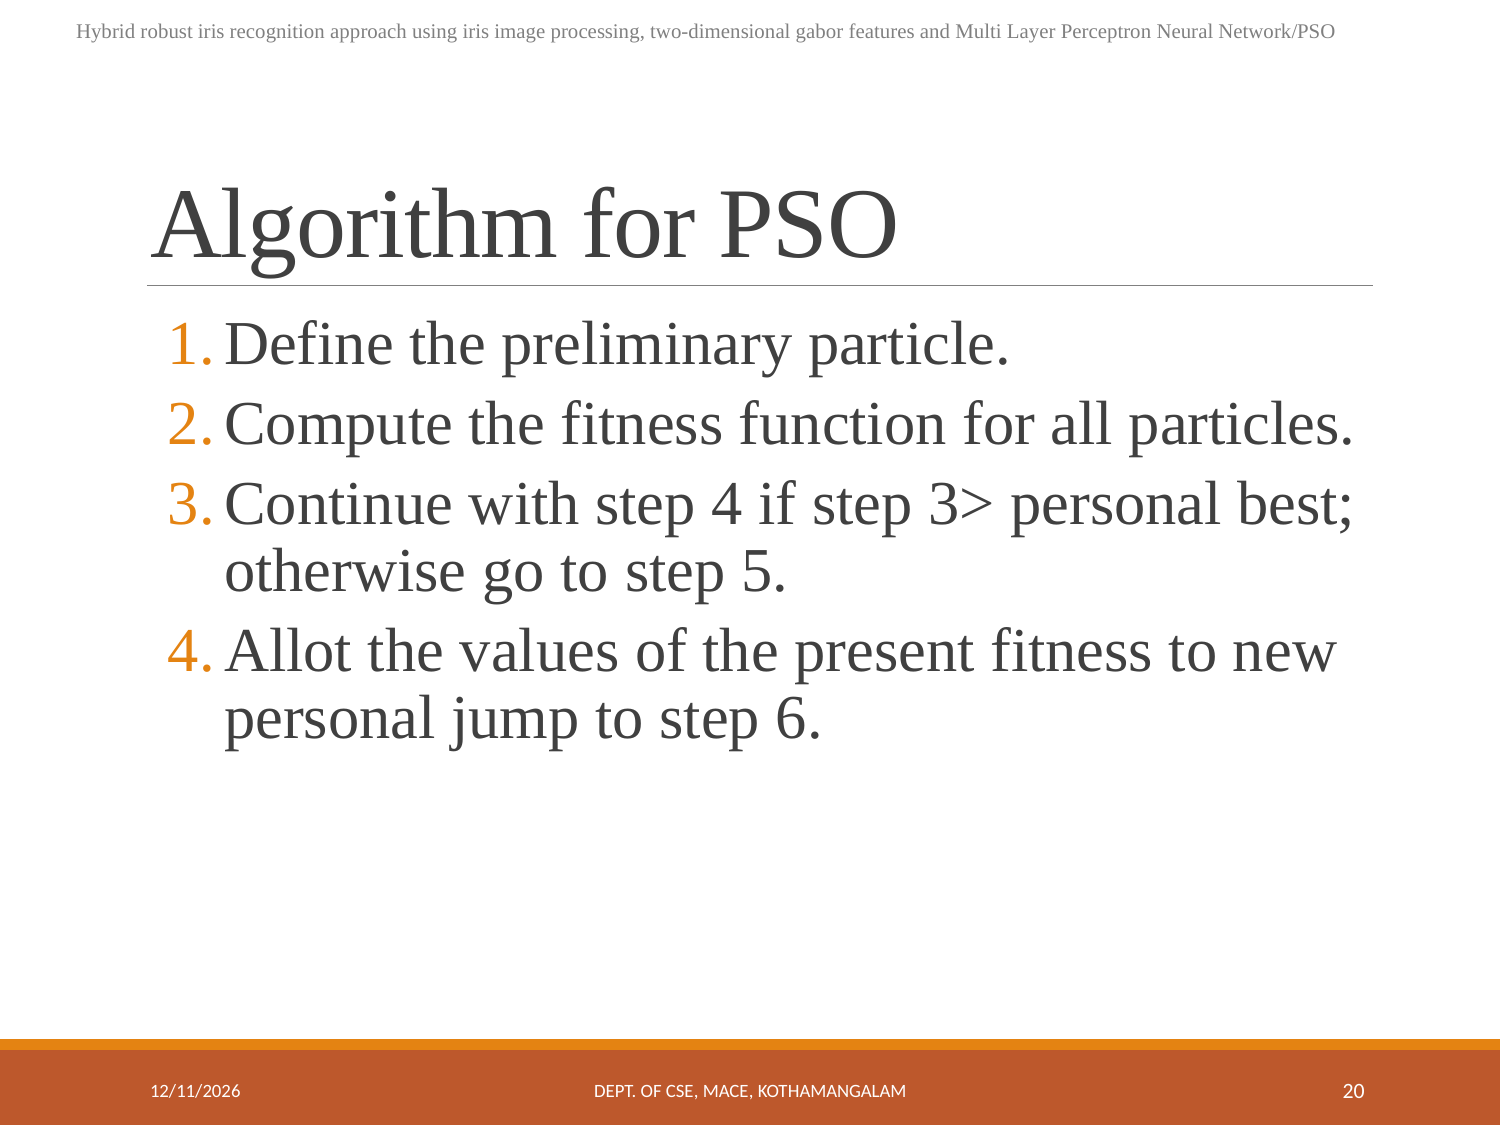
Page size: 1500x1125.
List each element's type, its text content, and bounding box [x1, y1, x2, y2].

footer Dept. of CSE, MACE, Kothamangalam [453, 1059, 1047, 1120]
slide_number 20 [1218, 1059, 1380, 1120]
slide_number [135, 1059, 440, 1120]
list Define the preliminary particle. Compute the fitness function for all particles. Continue with step 4 if step 3> personal best; otherwise go to step 5. Allot the values of the present fitness to new personal jump to step 6. [135, 302, 1373, 963]
title Algorithm for PSO [135, 51, 1373, 285]
text_box Hybrid robust iris recognition approach using iris image processing, two-dimensional gabor features and Multi Layer Perceptron Neural Network/PSO [61, 10, 1409, 51]
